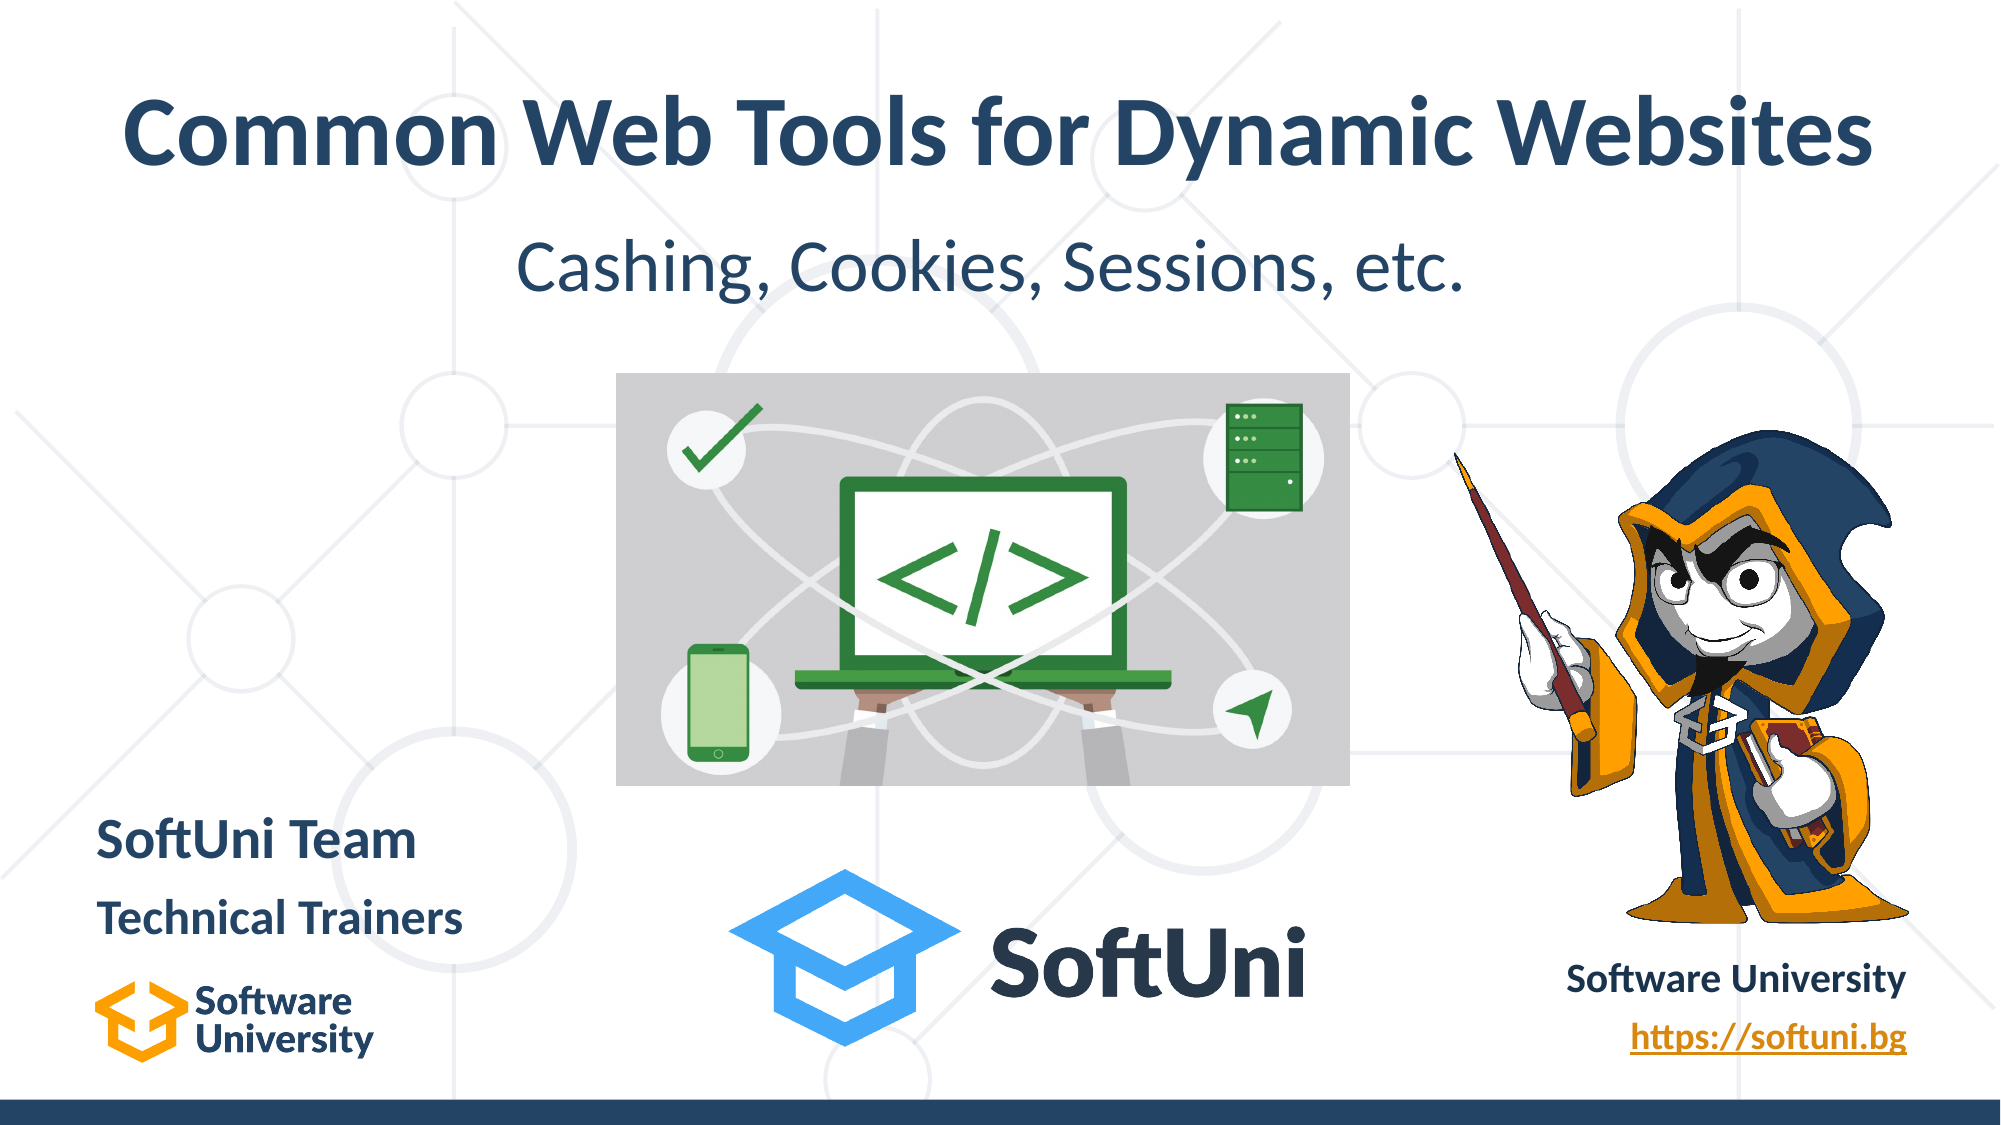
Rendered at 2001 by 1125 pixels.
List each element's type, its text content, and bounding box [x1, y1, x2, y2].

list SoftUni Team [90, 795, 580, 871]
picture [616, 372, 1350, 786]
title Common Web Tools for Dynamic Websites [90, 52, 1910, 198]
subtitle Cashing, Cookies, Sessions, etc. [90, 206, 1910, 329]
list Software University [1428, 944, 1913, 1005]
picture [1451, 428, 1910, 924]
list Technical Trainers [90, 876, 580, 950]
picture [83, 970, 384, 1074]
picture [709, 850, 1325, 1064]
list https://softuni.bg [1428, 1005, 1913, 1062]
